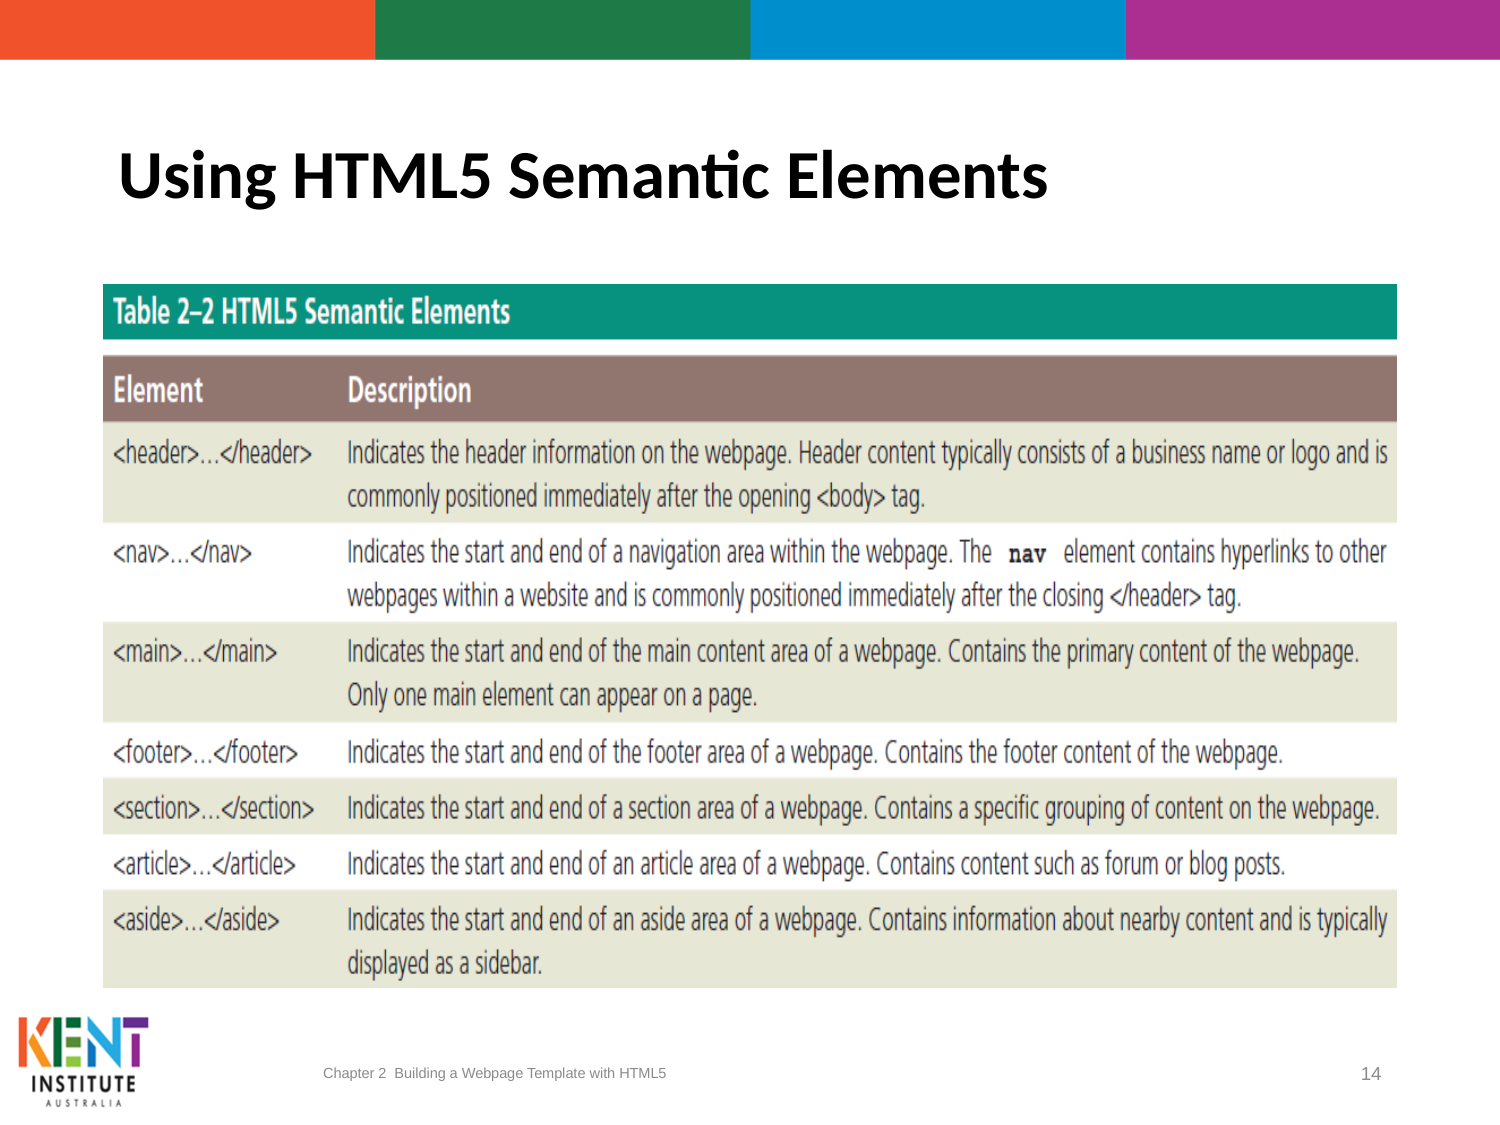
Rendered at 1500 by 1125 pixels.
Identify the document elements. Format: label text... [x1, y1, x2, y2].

picture [5, 999, 162, 1125]
picture [0, 0, 750, 60]
title Using HTML5 Semantic Elements [103, 67, 1397, 284]
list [103, 284, 1397, 988]
footer Chapter 2 Building a Webpage Template with HTML5 [243, 1042, 751, 1103]
picture [1126, 0, 1500, 60]
